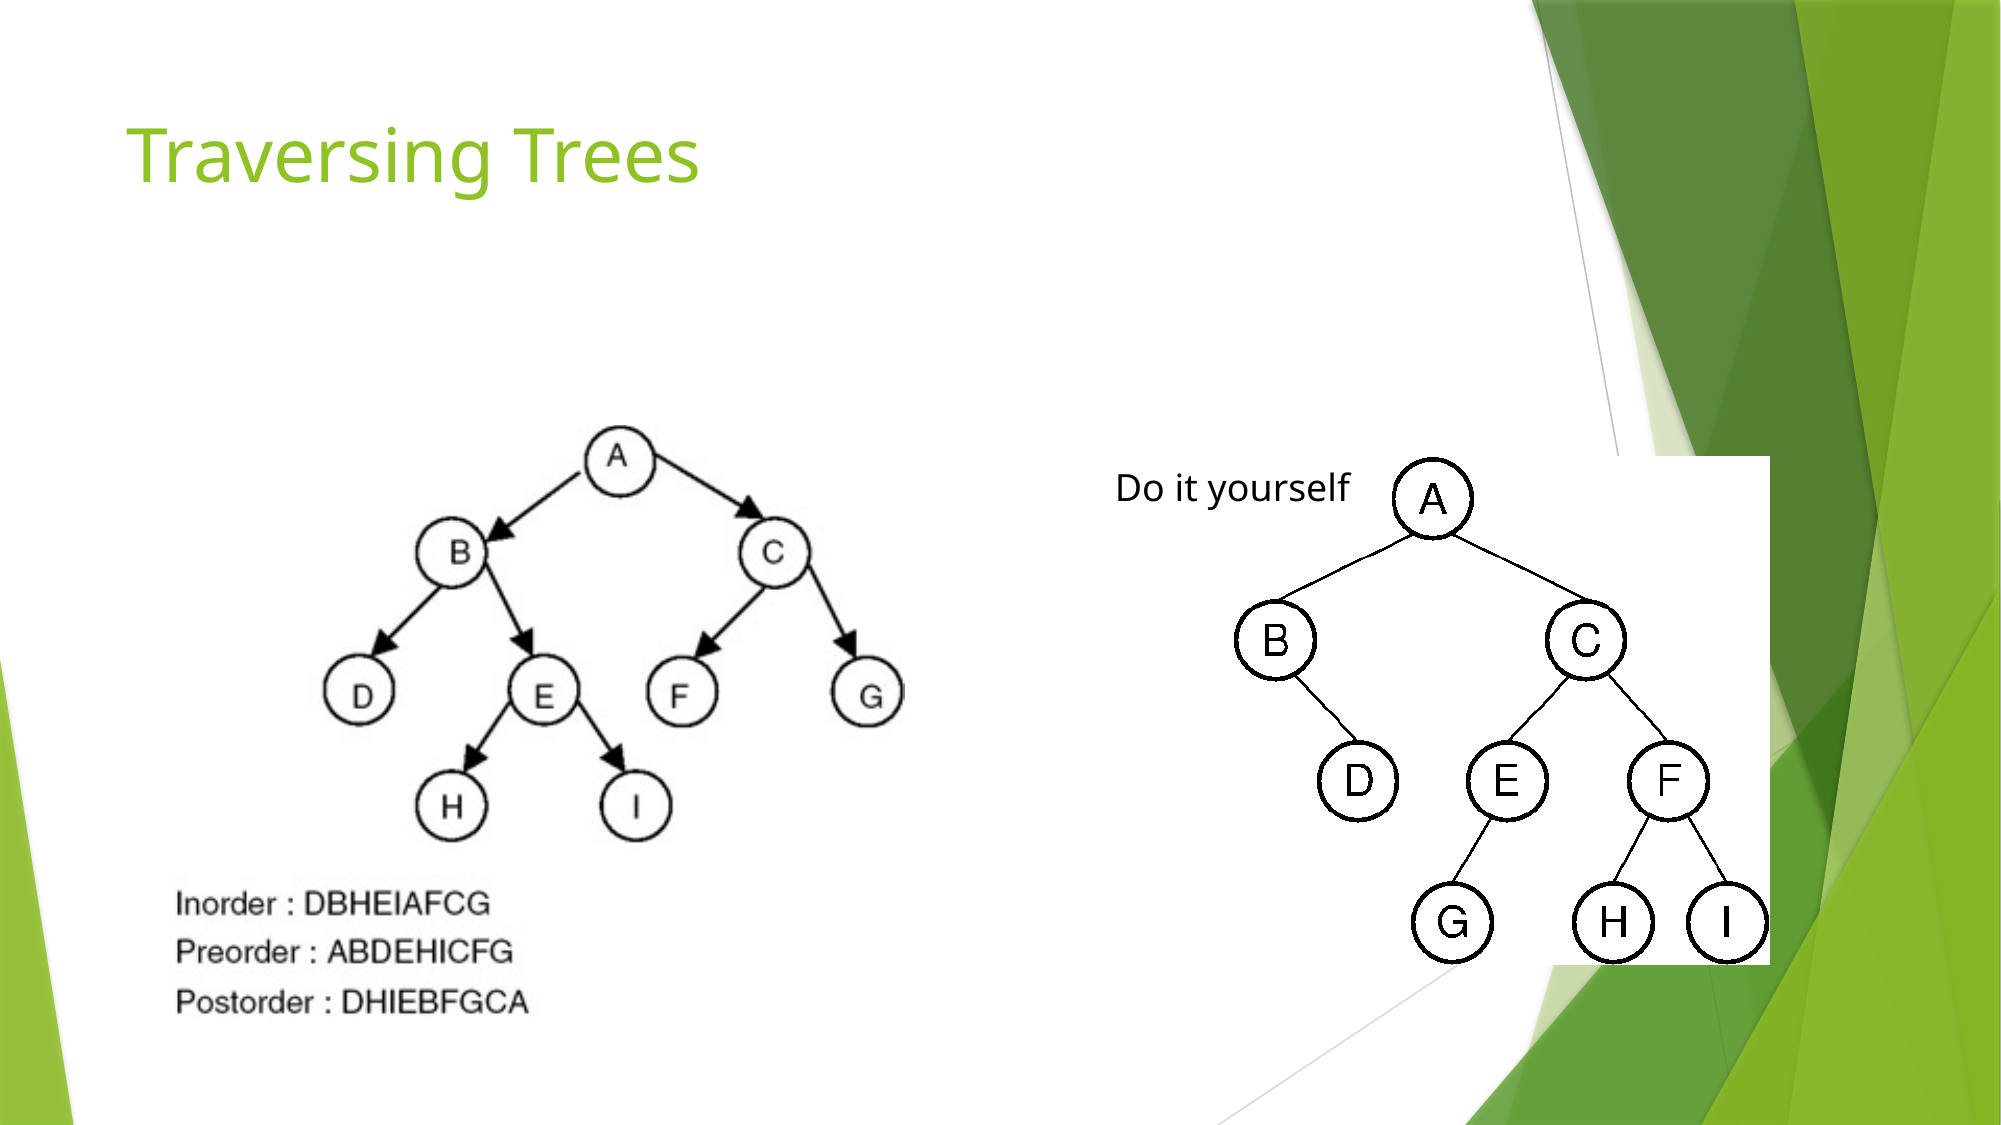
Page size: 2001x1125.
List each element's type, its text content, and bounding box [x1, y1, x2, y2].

title Traversing Trees [111, 99, 1522, 317]
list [174, 425, 905, 1018]
text_box Do it yourself [1100, 456, 1231, 516]
picture [1232, 455, 1770, 965]
